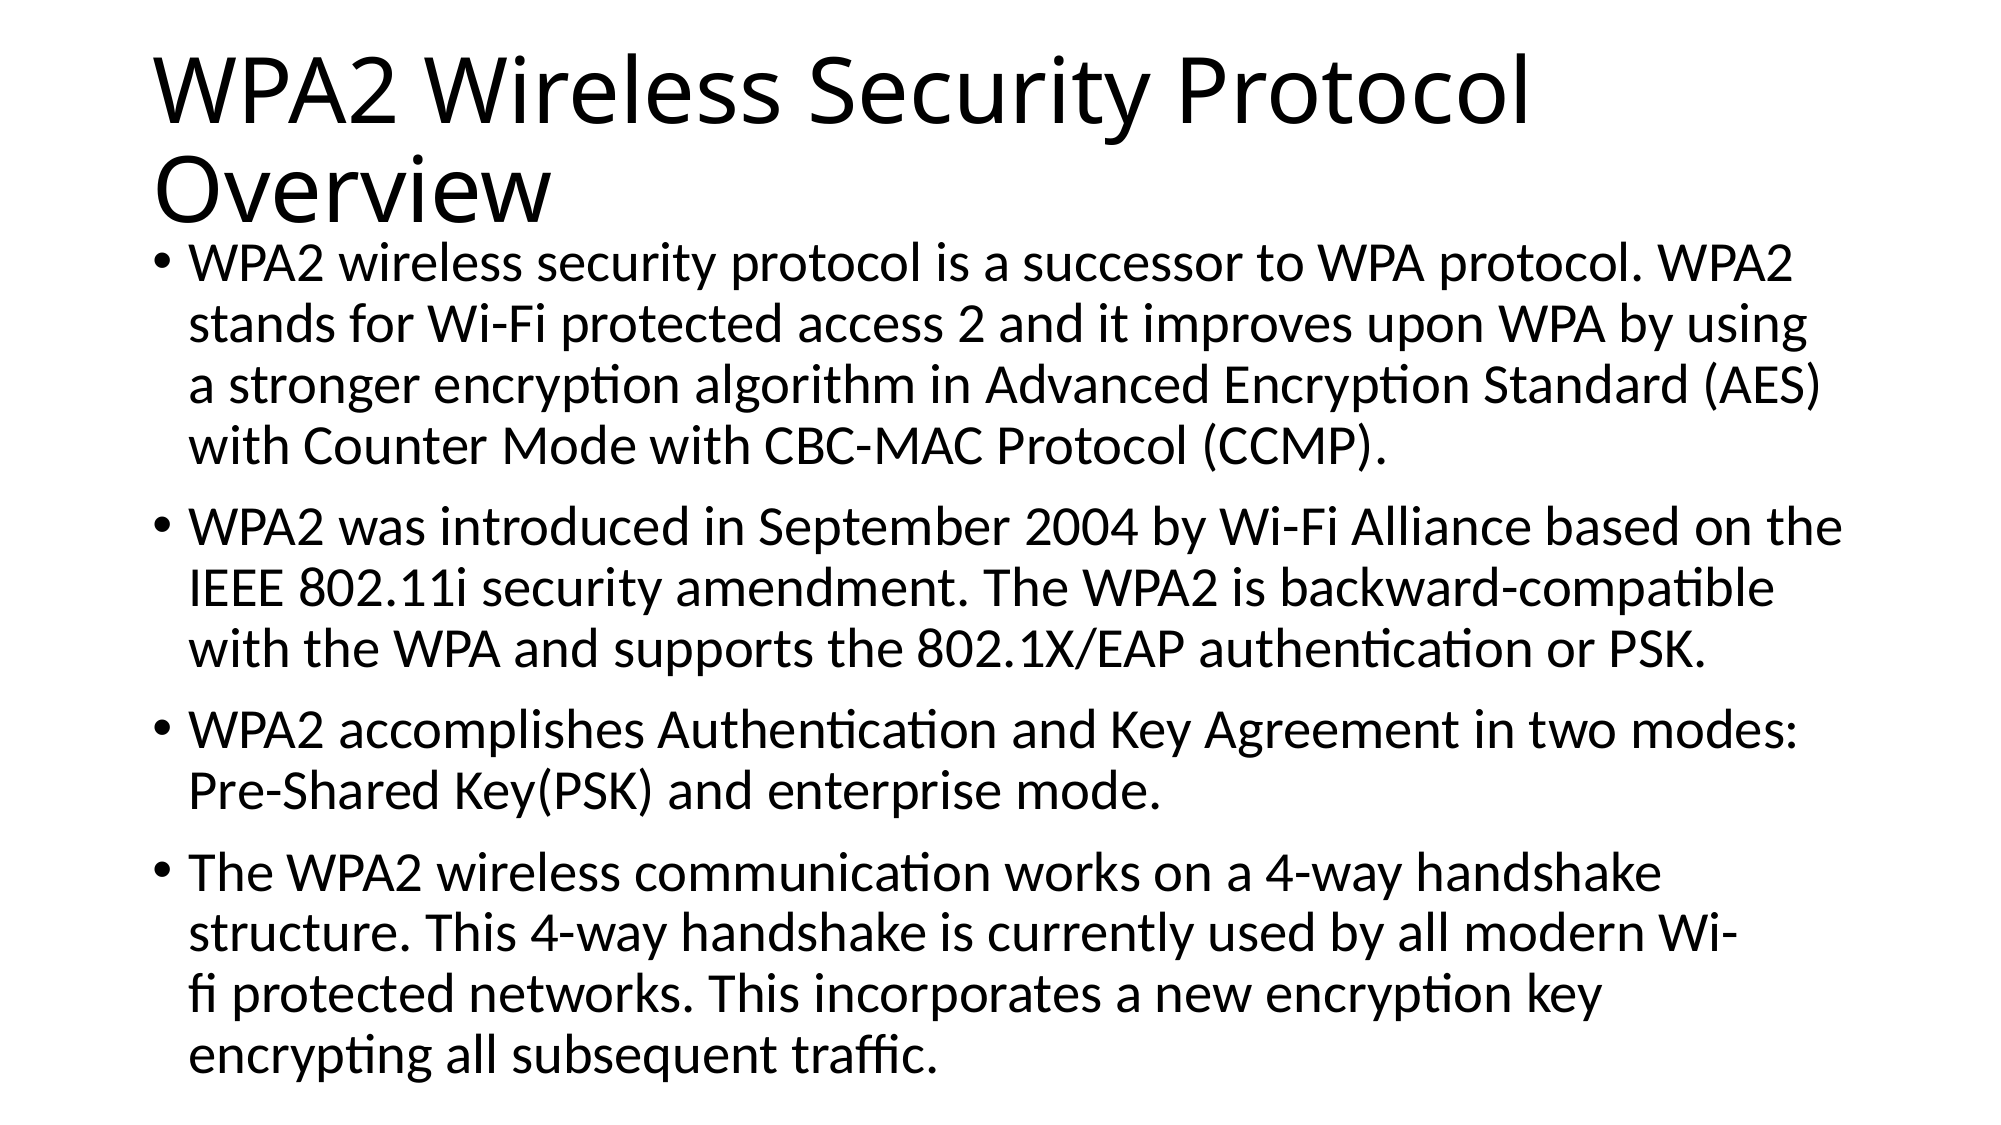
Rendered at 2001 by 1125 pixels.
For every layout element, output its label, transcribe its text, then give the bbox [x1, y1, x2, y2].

title WPA2 Wireless Security Protocol Overview [137, 59, 1863, 225]
list WPA2 wireless security protocol is a successor to WPA protocol. WPA2 stands for Wi-Fi protected access 2 and it improves upon WPA by using a stronger encryption algorithm in Advanced Encryption Standard (AES) with Counter Mode with CBC-MAC Protocol (CCMP). WPA2 was introduced in September 2004 by Wi-Fi Alliance based on the IEEE 802.11i security amendment. The WPA2 is backward-compatible with the WPA and supports the 802.1X/EAP authentication or PSK. WPA2 accomplishes Authentication and Key Agreement in two modes: Pre-Shared Key(PSK) and enterprise mode. The WPA2 wireless communication works on a 4-way handshake structure. This 4-way handshake is currently used by all modern Wi-fi protected networks. This incorporates a new encryption key encrypting all subsequent traffic. [137, 225, 1863, 1106]
